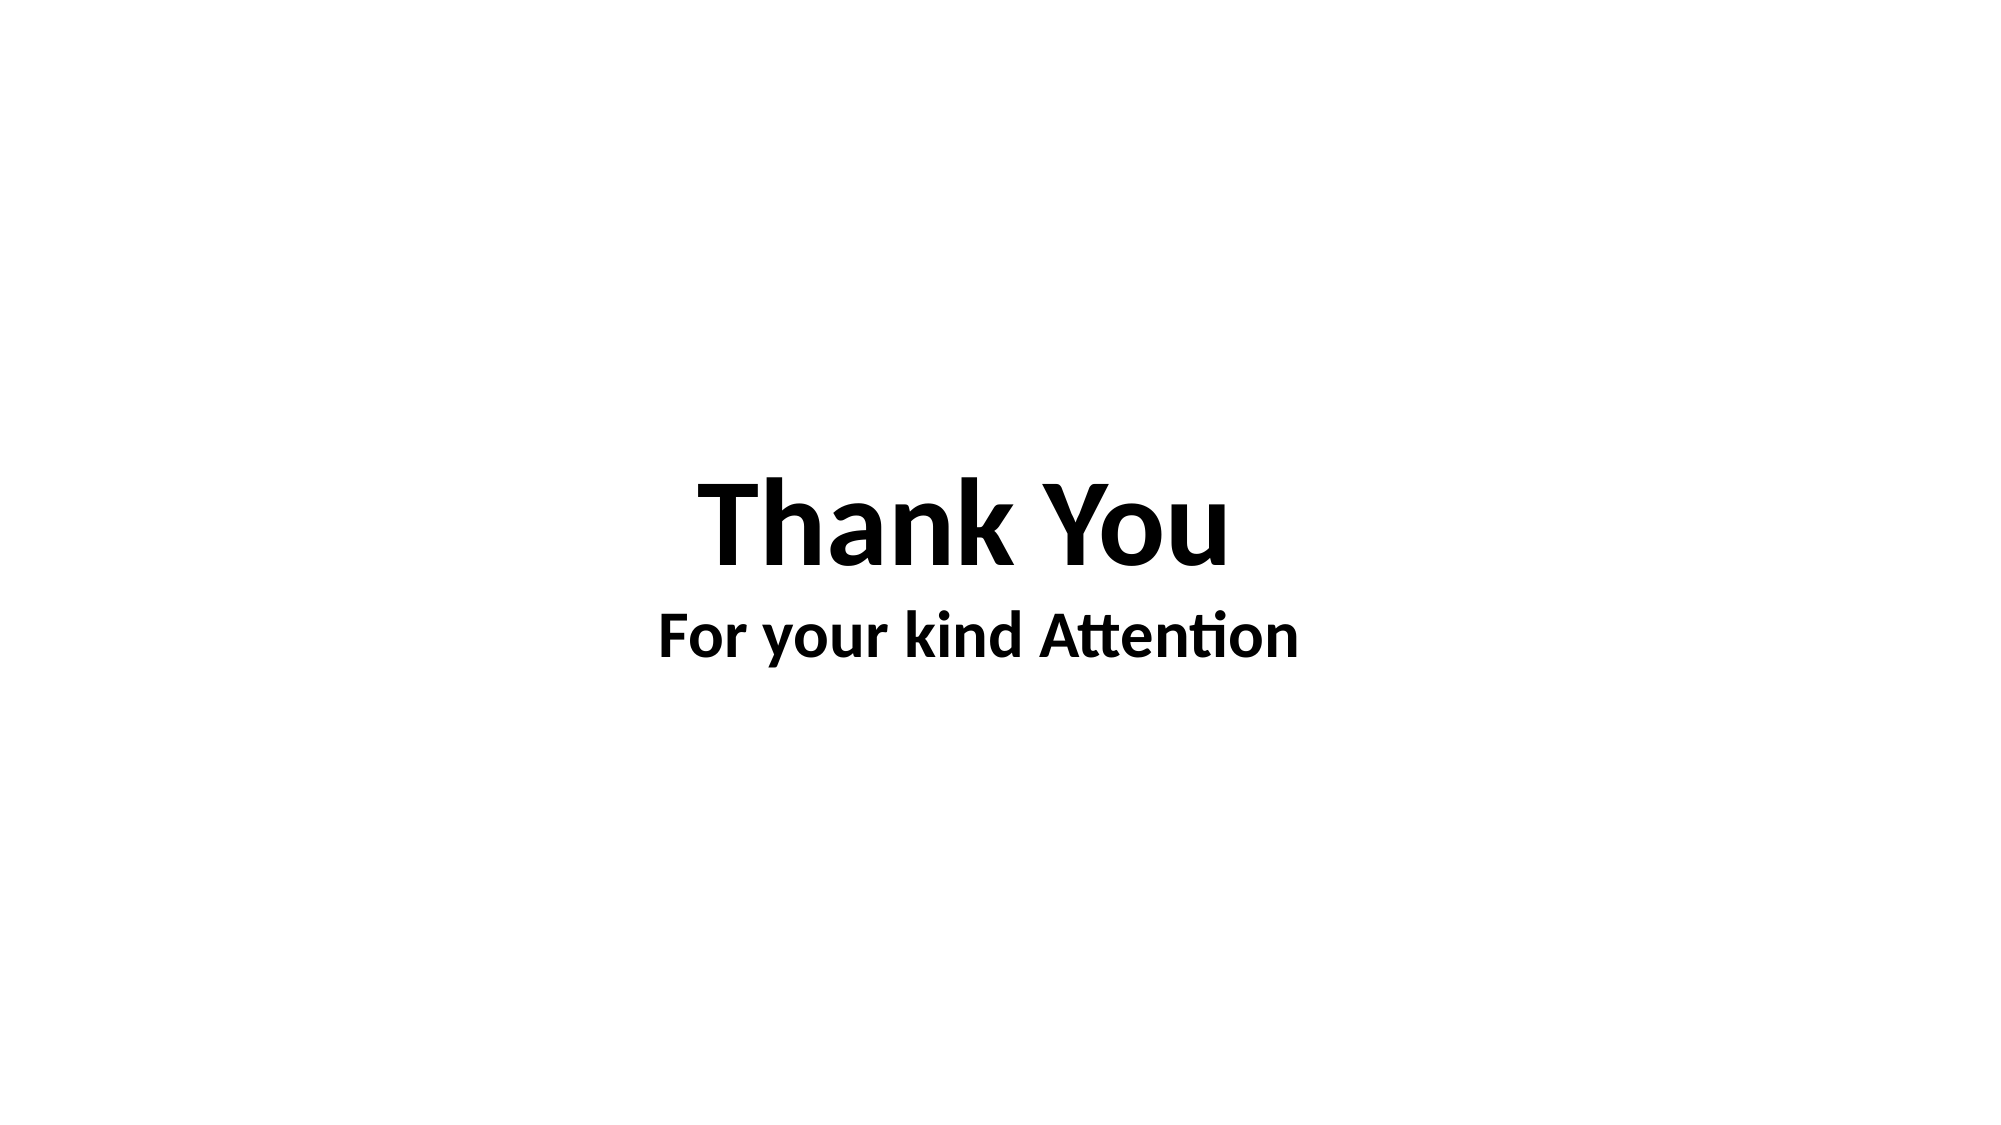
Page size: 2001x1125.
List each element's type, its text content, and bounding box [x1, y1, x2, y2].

text_box Thank You For your kind Attention [377, 433, 1582, 679]
